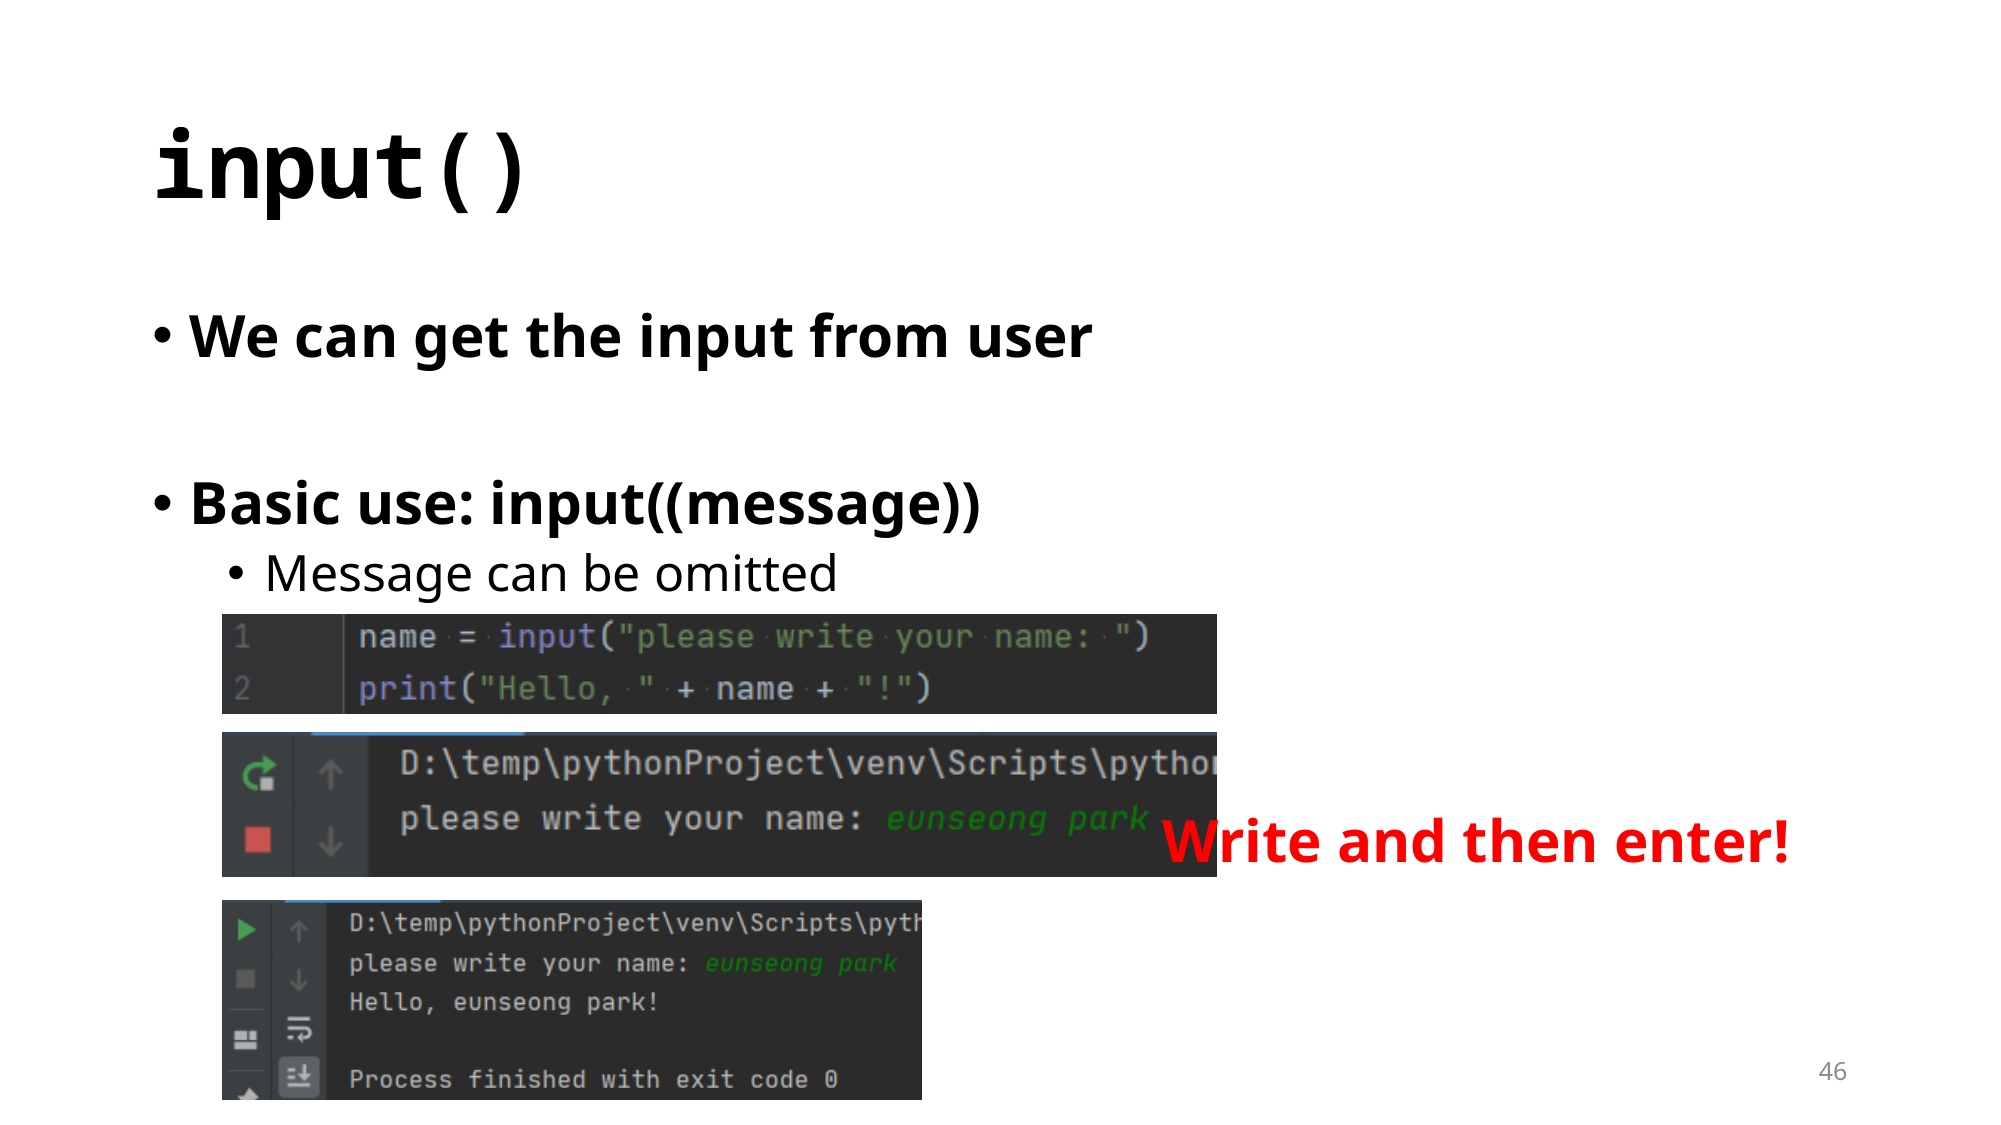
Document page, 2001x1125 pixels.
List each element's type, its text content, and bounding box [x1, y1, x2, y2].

list We can get the input from user Basic use: input((message)) Message can be omitted [137, 299, 1863, 1014]
picture [222, 732, 1217, 877]
picture [222, 900, 922, 1100]
text_box Write and then enter! [1147, 804, 2000, 1125]
picture [222, 614, 1217, 714]
title input() [137, 59, 1863, 278]
